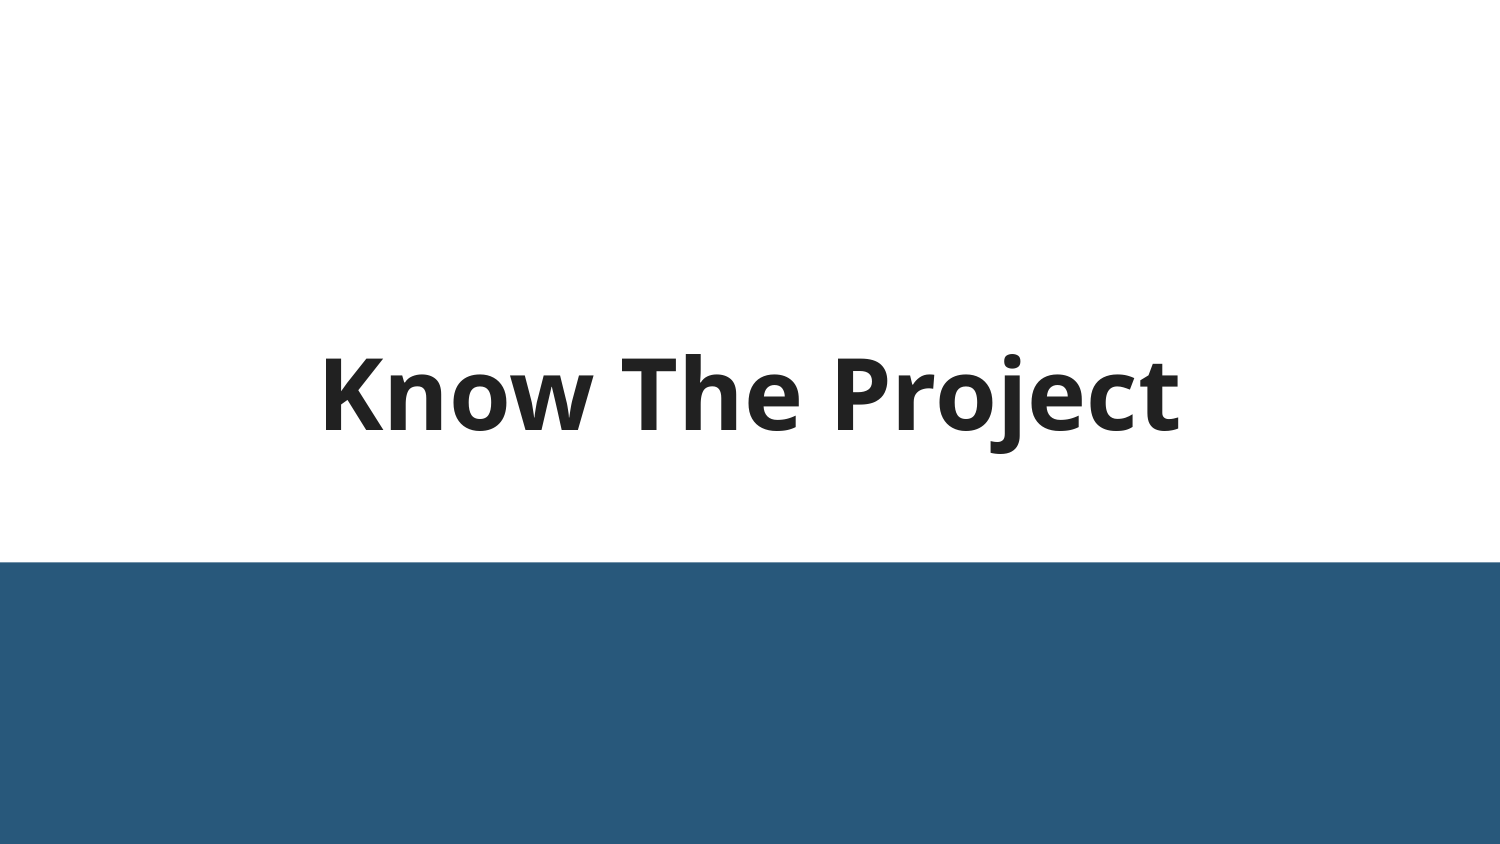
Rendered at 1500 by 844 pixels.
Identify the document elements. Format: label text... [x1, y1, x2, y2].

title Know The Project [51, 170, 1449, 613]
